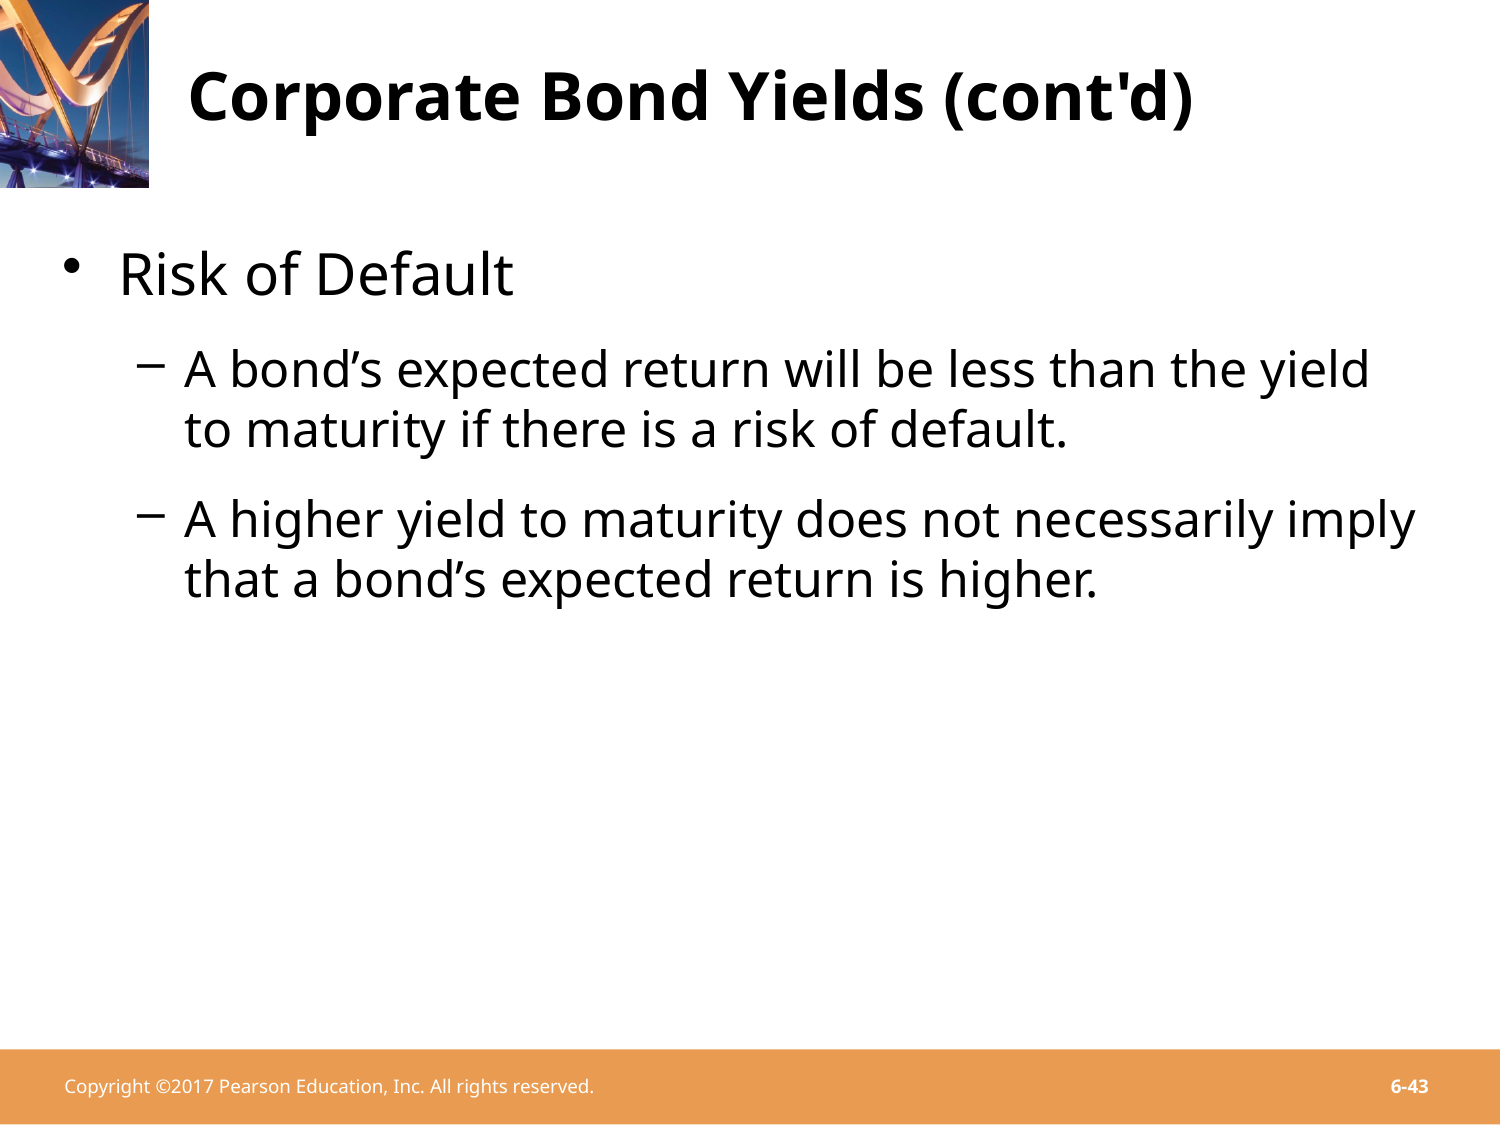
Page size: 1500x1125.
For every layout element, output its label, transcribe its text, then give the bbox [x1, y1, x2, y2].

list Risk of Default A bond’s expected return will be less than the yield to maturity if there is a risk of default. A higher yield to maturity does not necessarily imply that a bond’s expected return is higher. [62, 237, 1438, 1001]
picture [0, 0, 149, 188]
title Corporate Bond Yields (cont'd) [187, 0, 1451, 188]
